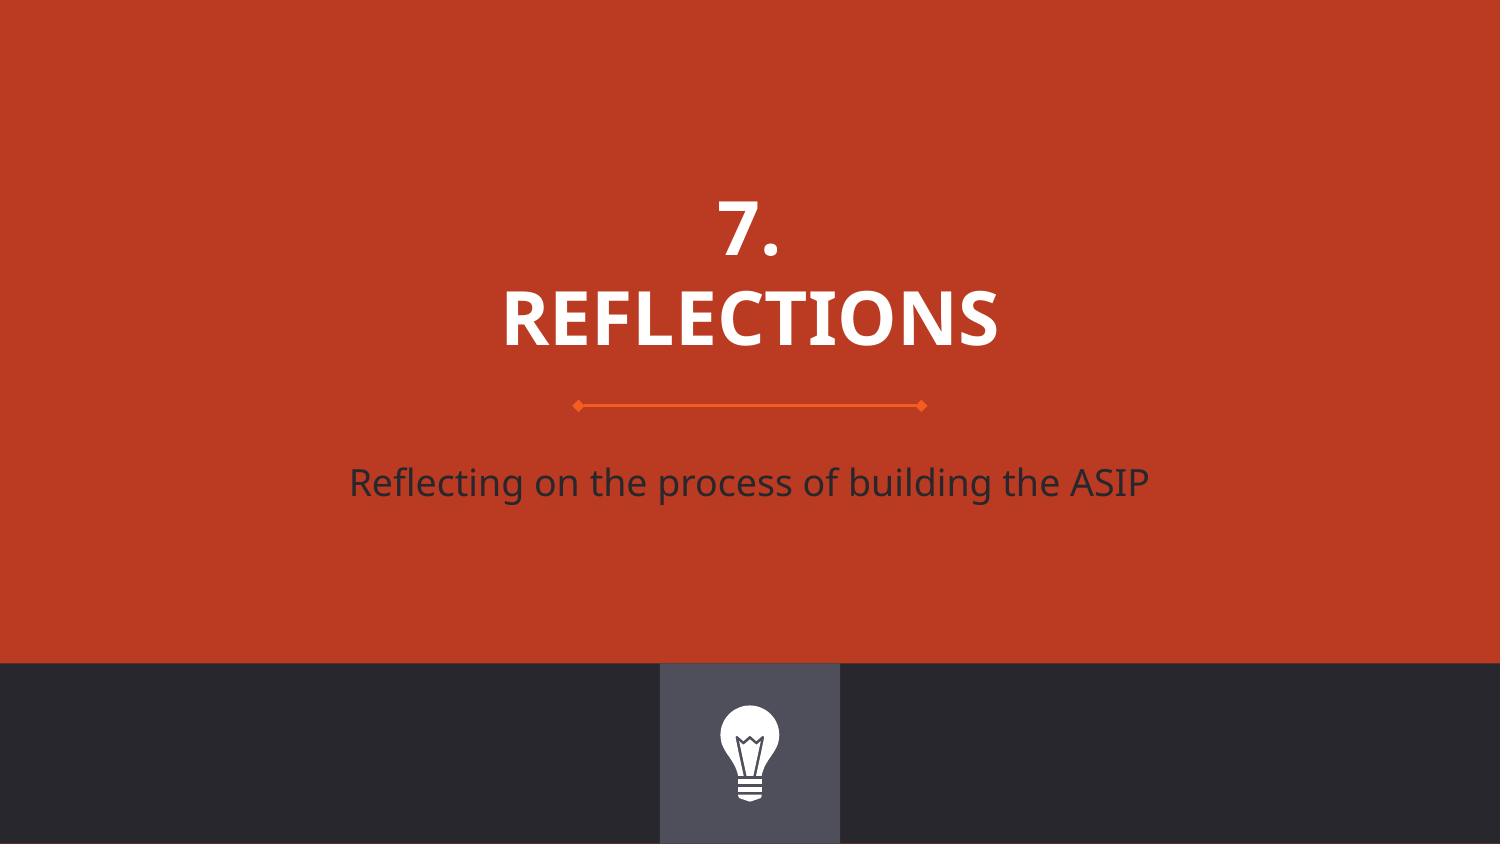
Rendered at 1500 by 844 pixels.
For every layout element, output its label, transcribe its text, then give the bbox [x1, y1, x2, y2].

subtitle Reflecting on the process of building the ASIP [284, 437, 1216, 566]
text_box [720, 705, 780, 802]
title 7. REFLECTIONS [284, 184, 1216, 375]
